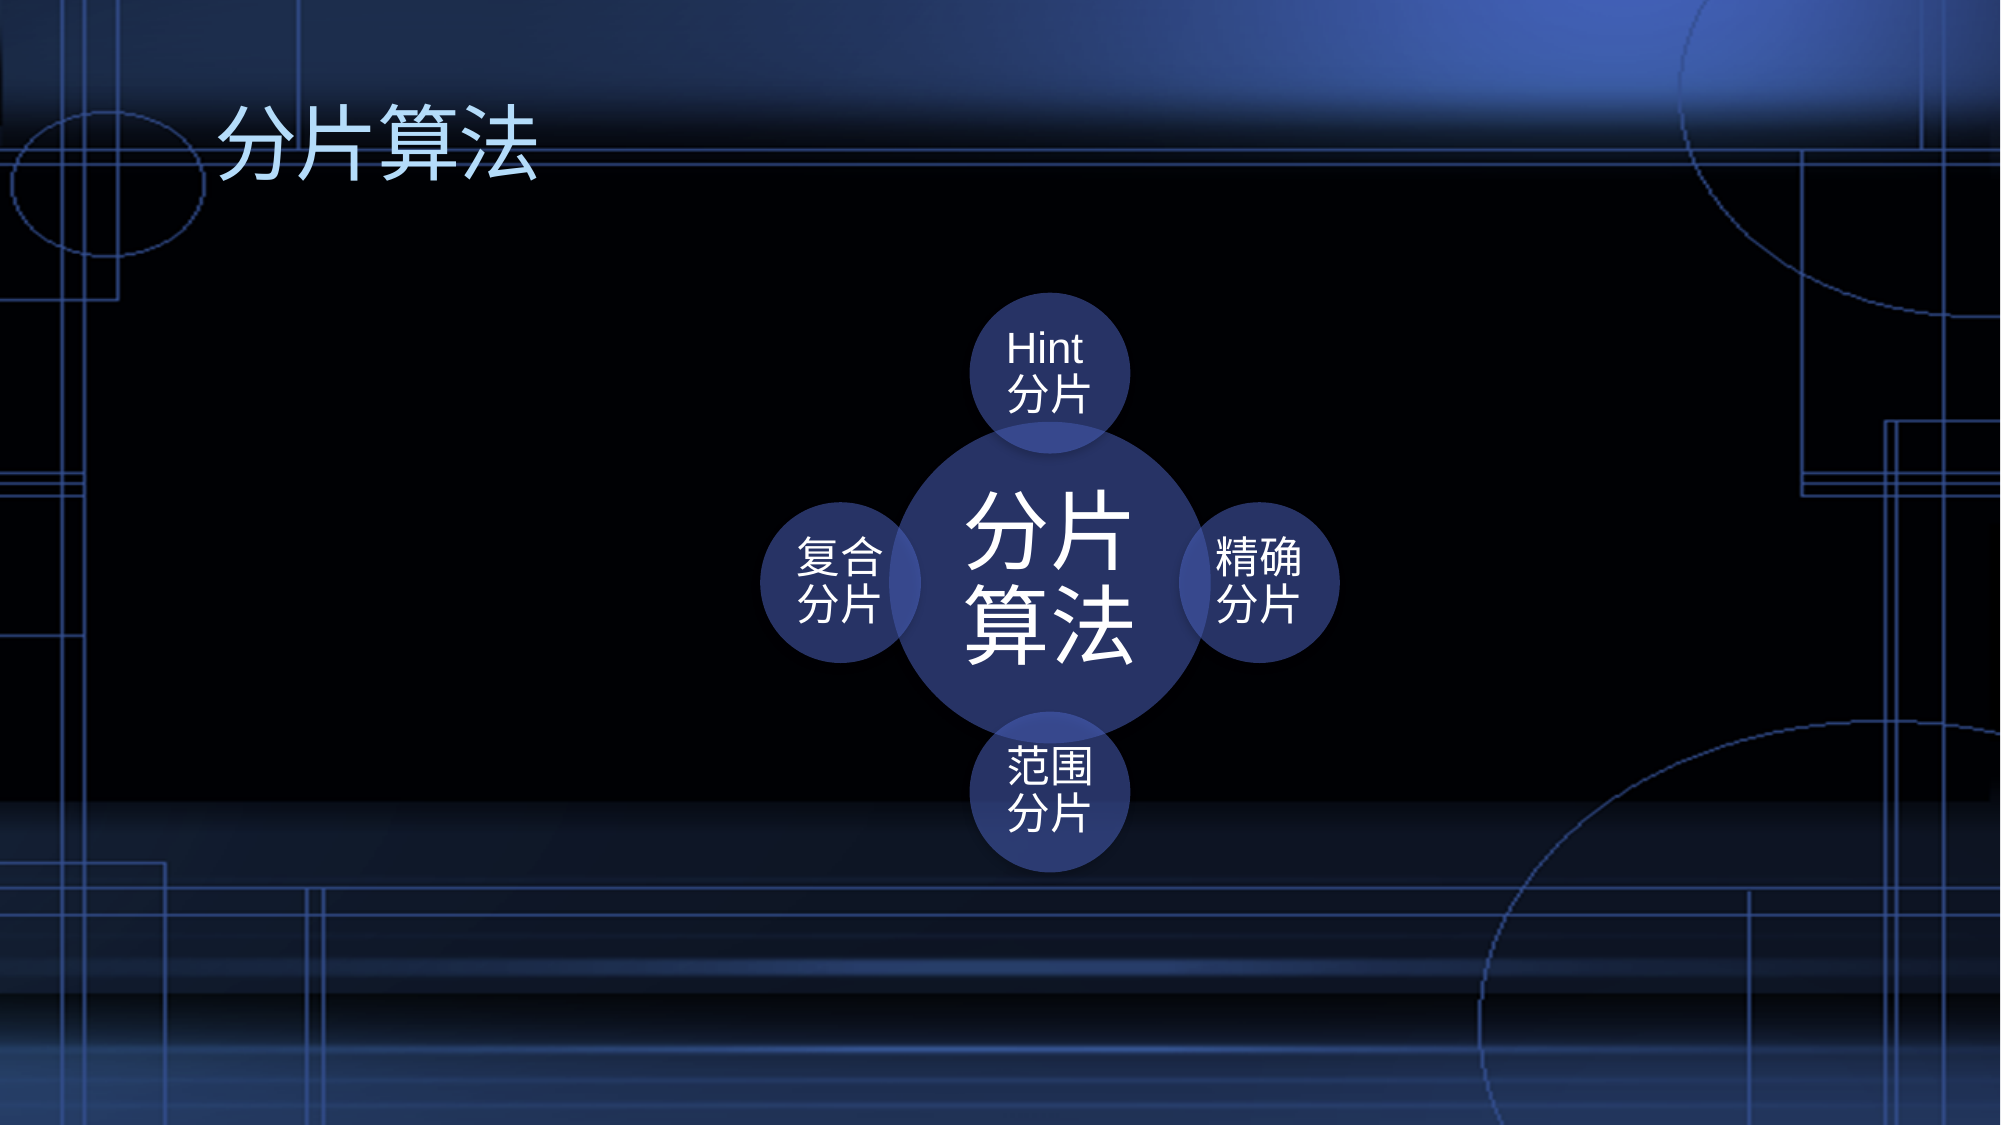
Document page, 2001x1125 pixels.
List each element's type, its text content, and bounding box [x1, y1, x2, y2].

picture [0, 0, 2001, 1125]
title 分片算法 [200, 83, 1900, 234]
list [199, 292, 1901, 873]
